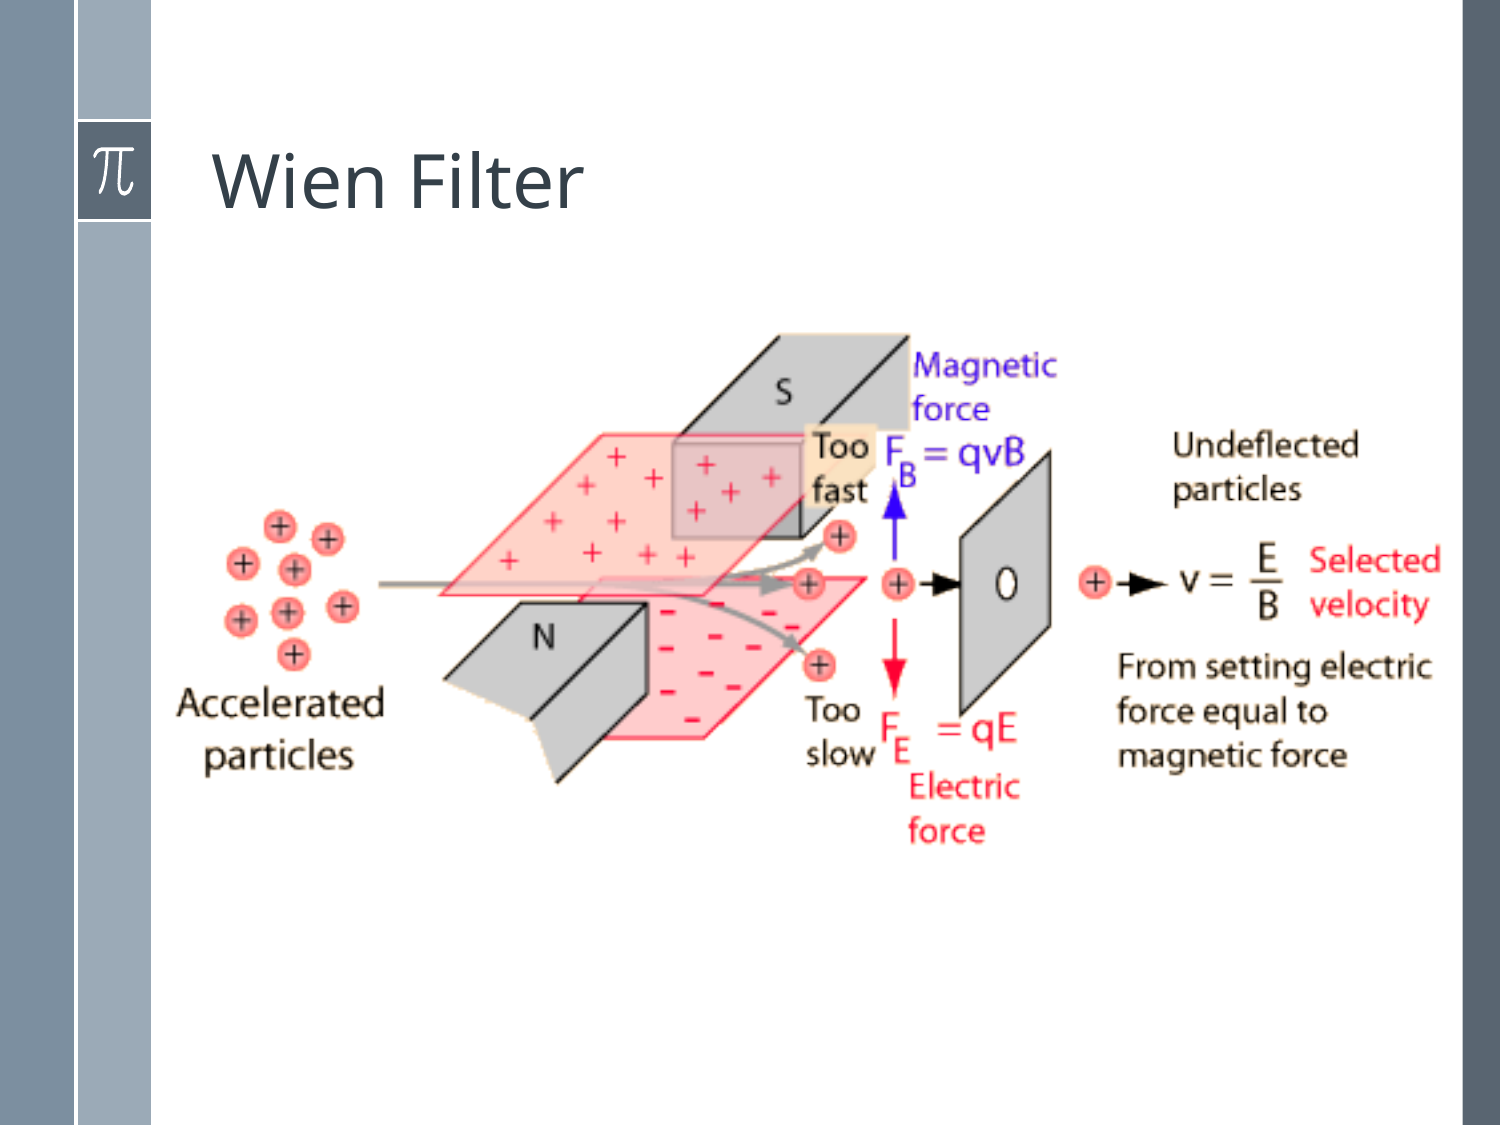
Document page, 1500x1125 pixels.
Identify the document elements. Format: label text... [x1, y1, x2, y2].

picture [149, 299, 1468, 875]
title Wien Filter [196, 29, 1400, 233]
